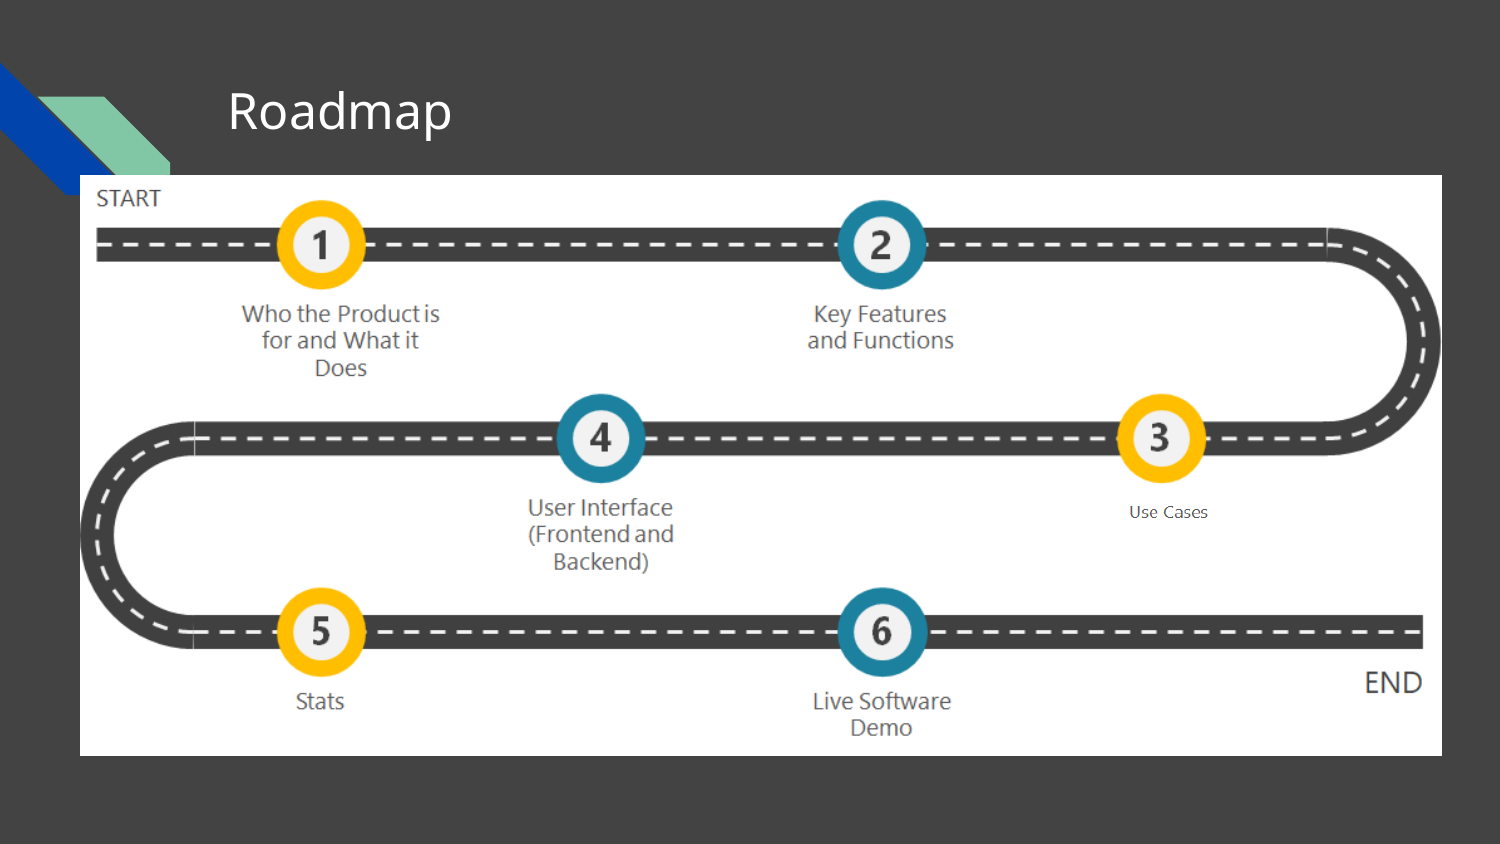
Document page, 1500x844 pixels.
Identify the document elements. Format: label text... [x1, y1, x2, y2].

picture [80, 175, 1443, 756]
title Roadmap [212, 64, 1368, 174]
